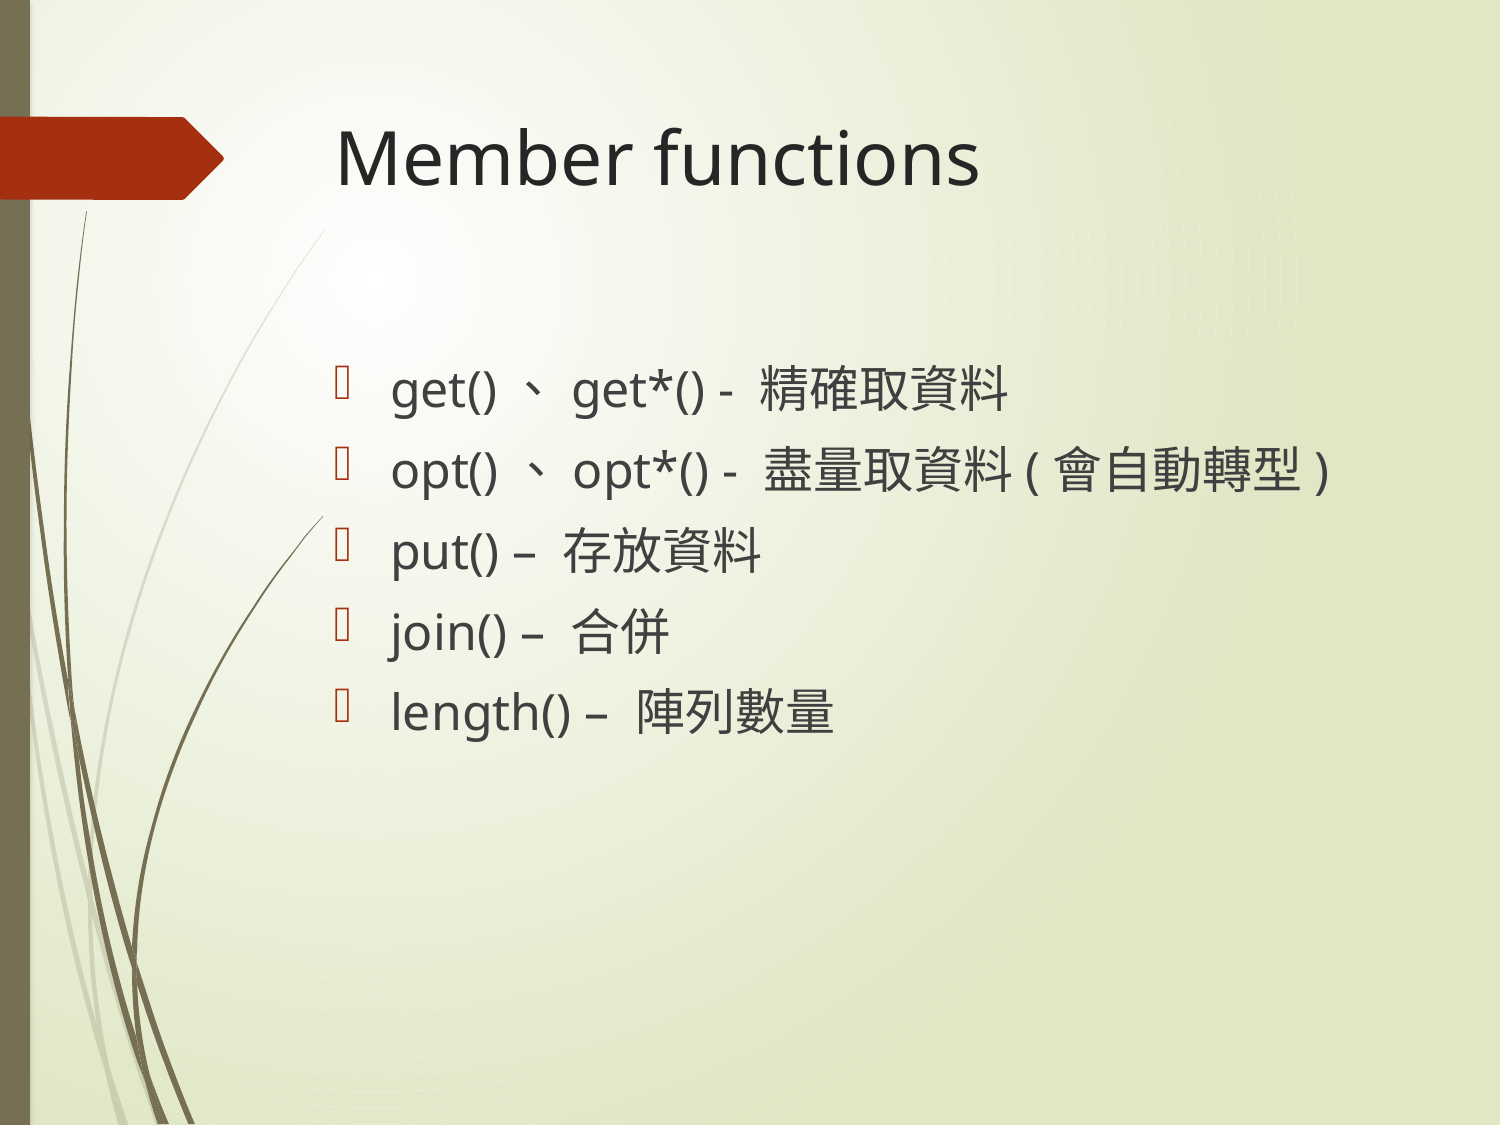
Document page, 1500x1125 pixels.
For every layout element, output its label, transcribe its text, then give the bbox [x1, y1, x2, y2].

title Member functions [319, 102, 1400, 313]
list get()、get*() - 精確取資料 opt()、opt*() - 盡量取資料(會自動轉型) put() – 存放資料 join() – 合併 length() – 陣列數量 [318, 350, 1400, 970]
